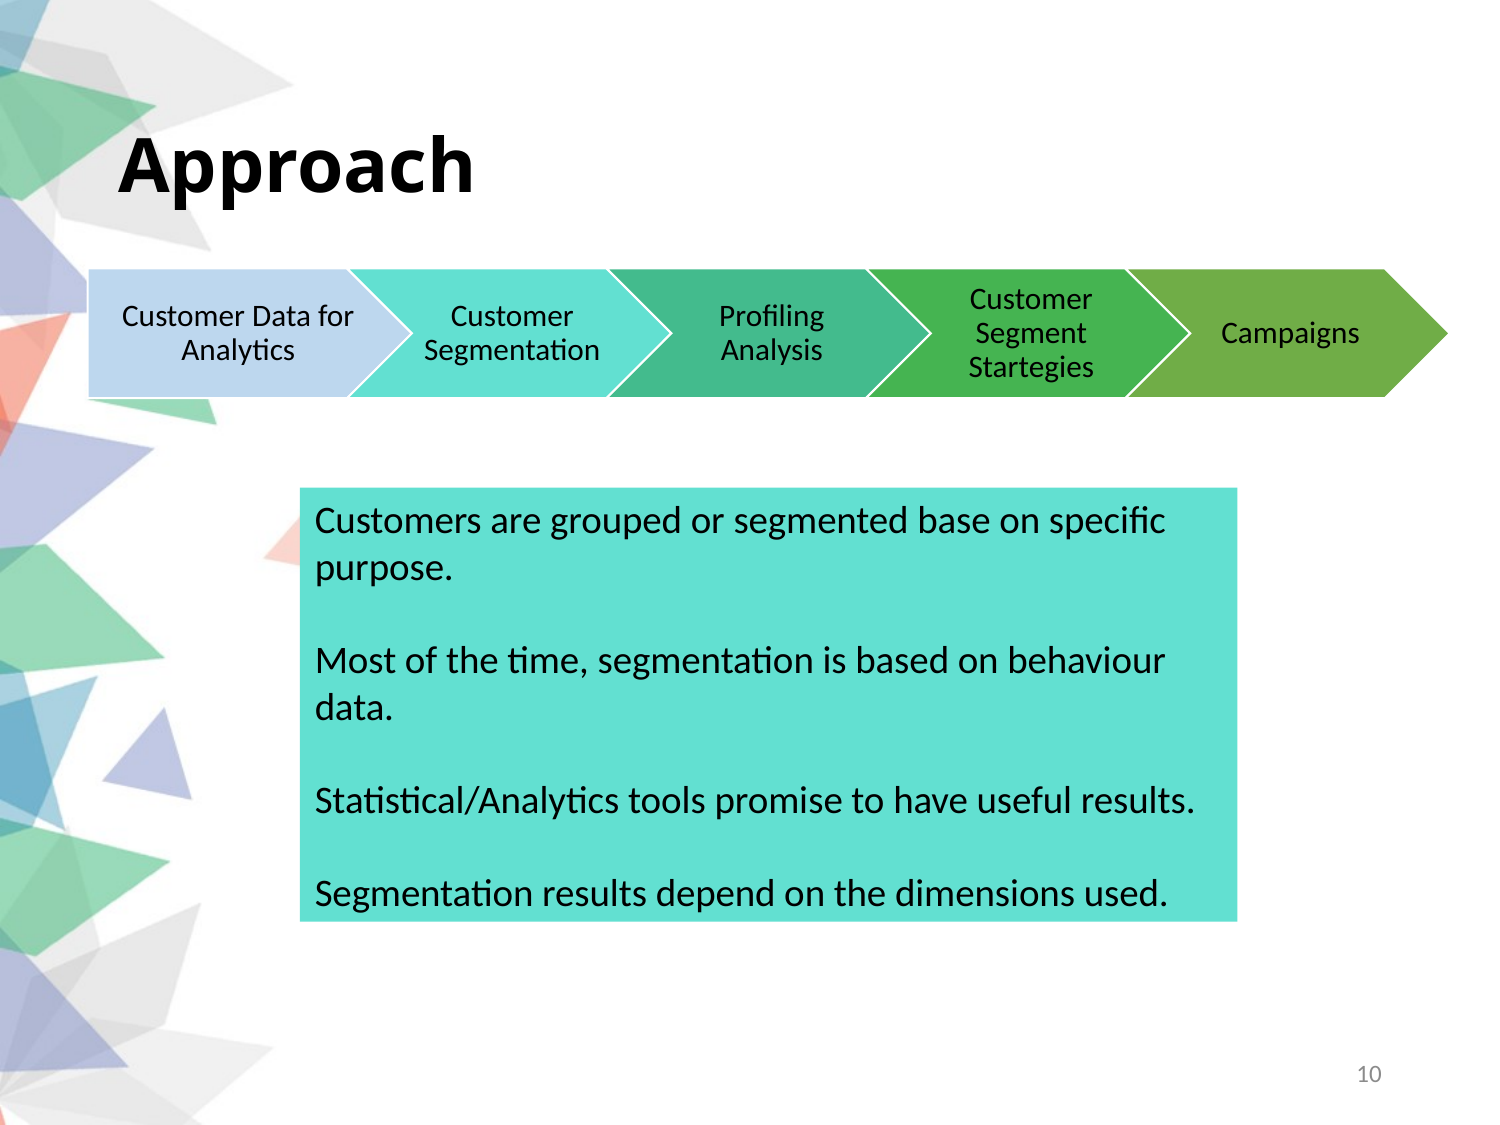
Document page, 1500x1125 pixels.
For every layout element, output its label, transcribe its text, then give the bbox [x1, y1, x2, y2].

picture [0, 0, 1500, 1125]
text_box Customers are grouped or segmented base on specific purpose. Most of the time, segmentation is based on behaviour data. Statistical/Analytics tools promise to have useful results. Segmentation results depend on the dimensions used. [299, 487, 1238, 922]
title Approach [103, 59, 1397, 229]
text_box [87, 229, 1450, 438]
slide_number 10 [1059, 1042, 1397, 1103]
